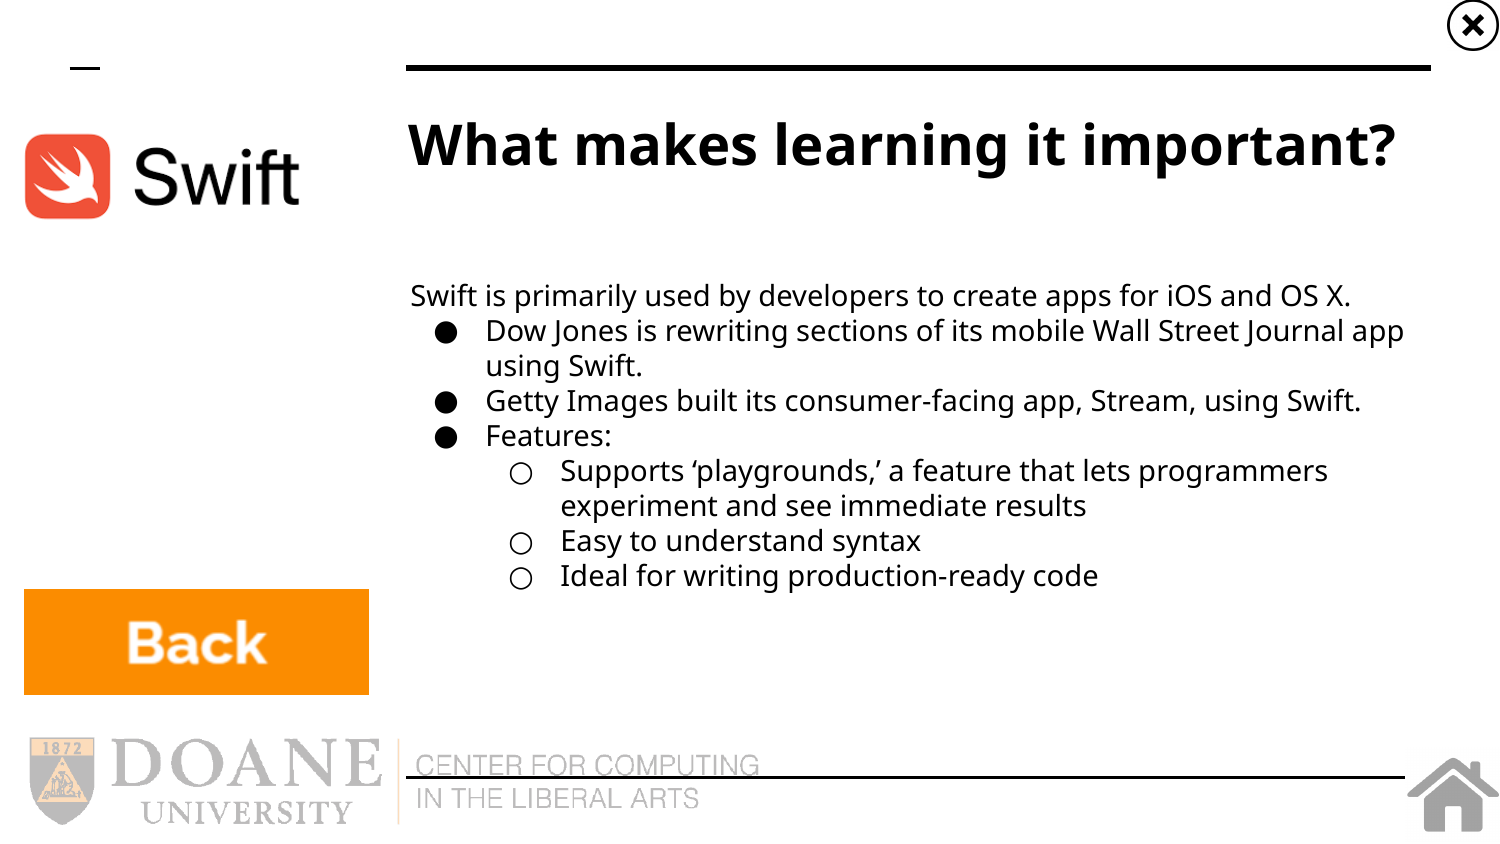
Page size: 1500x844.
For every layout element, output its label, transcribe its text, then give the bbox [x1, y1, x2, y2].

list Swift is primarily used by developers to create apps for iOS and OS X. Dow Jones is rewriting sections of its mobile Wall Street Journal app using Swift. Getty Images built its consumer-facing app, Stream, using Swift. Features: Supports ‘playgrounds,’ a feature that lets programmers experiment and see immediate results Easy to understand syntax Ideal for writing production-ready code [395, 261, 1433, 755]
title What makes learning it important? [393, 94, 1431, 199]
picture [1446, 0, 1499, 52]
picture [15, 85, 309, 268]
picture [1405, 747, 1500, 842]
picture [24, 589, 369, 695]
